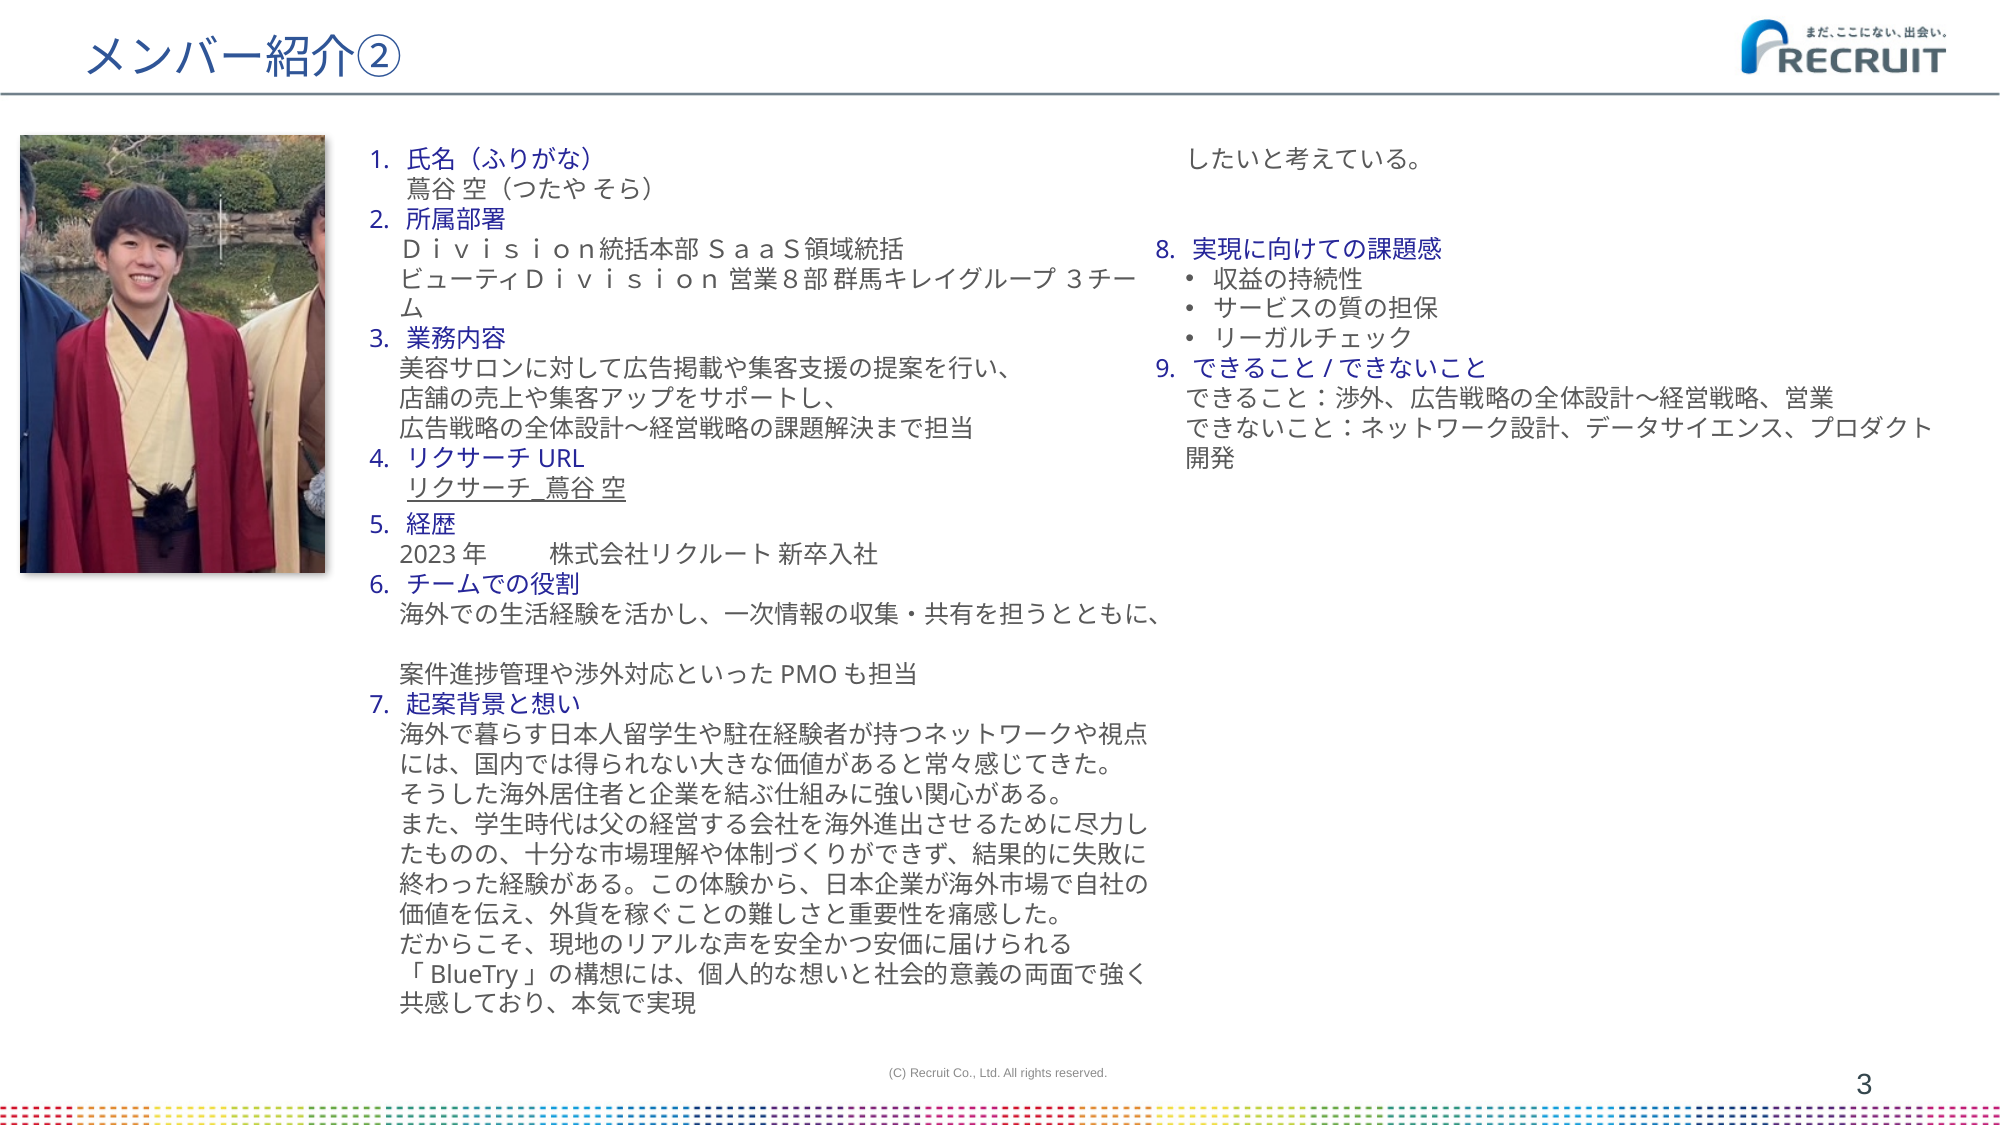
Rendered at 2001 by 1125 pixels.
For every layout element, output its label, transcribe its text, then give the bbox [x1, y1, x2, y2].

footer (C) Recruit Co., Ltd. All rights reserved. [662, 1043, 1338, 1103]
text_box 氏名（ふりがな） 蔦谷 空（つたや そら） 所属部署 Ｄｉｖｉｓｉｏｎ統括本部 ＳａａＳ領域統括 ビューティＤｉｖｉｓｉｏｎ 営業８部 群馬キレイグループ ３チーム 業務内容 美容サロンに対して広告掲載や集客支援の提案を行い、 店舗の売上や集客アップをサポートし、 広告戦略の全体設計～経営戦略の課題解決まで担当 リクサーチURL リクサーチ_蔦谷 空 経歴 2023年 株式会社リクルート 新卒入社 チームでの役割 海外での生活経験を活かし、一次情報の収集・共有を担うとともに、 案件進捗管理や渉外対応といったPMOも担当 起案背景と想い 海外で暮らす日本人留学生や駐在経験者が持つネットワークや視点には、国内では得られない大きな価値があると常々感じてきた。 そうした海外居住者と企業を結ぶ仕組みに強い関心がある。 また、学生時代は父の経営する会社を海外進出させるために尽力したものの、十分な市場理解や体制づくりができず、結果的に失敗に終わった経験がある。この体験から、日本企業が海外市場で自社の価値を伝え、外貨を稼ぐことの難しさと重要性を痛感した。 だからこそ、現地のリアルな声を安全かつ安価に届けられる「BlueTry」の構想には、個人的な想いと社会的意義の両面で強く共感しており、本気で実現 したいと考えている。 実現に向けての課題感 収益の持続性 サービスの質の担保 リーガルチェック できること/できないこと できること：渉外、広告戦略の全体設計～経営戦略、営業 できないこと：ネットワーク設計、データサイエンス、プロダクト開発 [354, 135, 1957, 1043]
picture [0, 0, 2000, 1125]
title メンバー紹介② [67, 6, 1912, 111]
